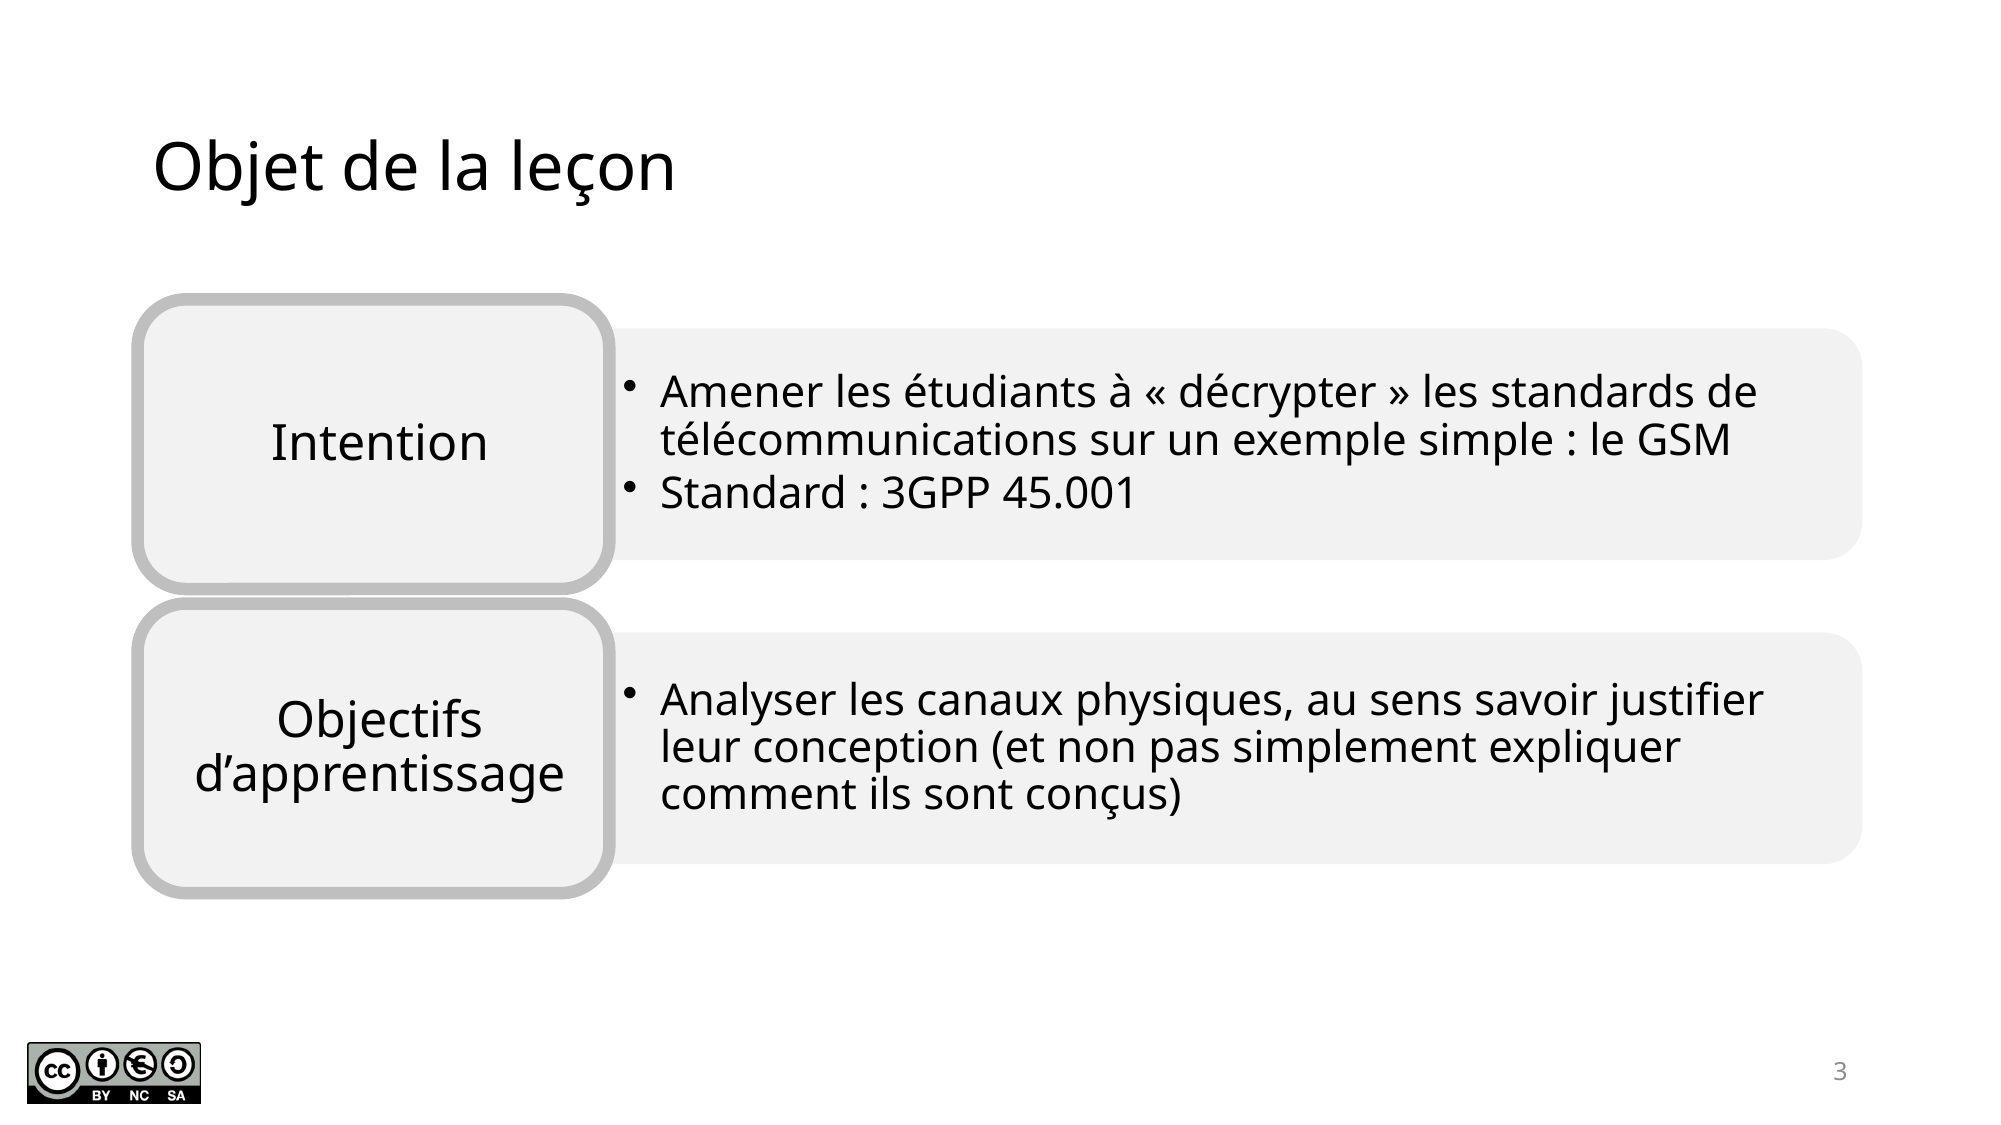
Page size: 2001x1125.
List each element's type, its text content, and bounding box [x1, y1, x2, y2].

picture [27, 1042, 201, 1104]
slide_number 3 [1412, 1042, 1863, 1103]
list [137, 299, 1863, 894]
title Objet de la leçon [137, 59, 1863, 278]
